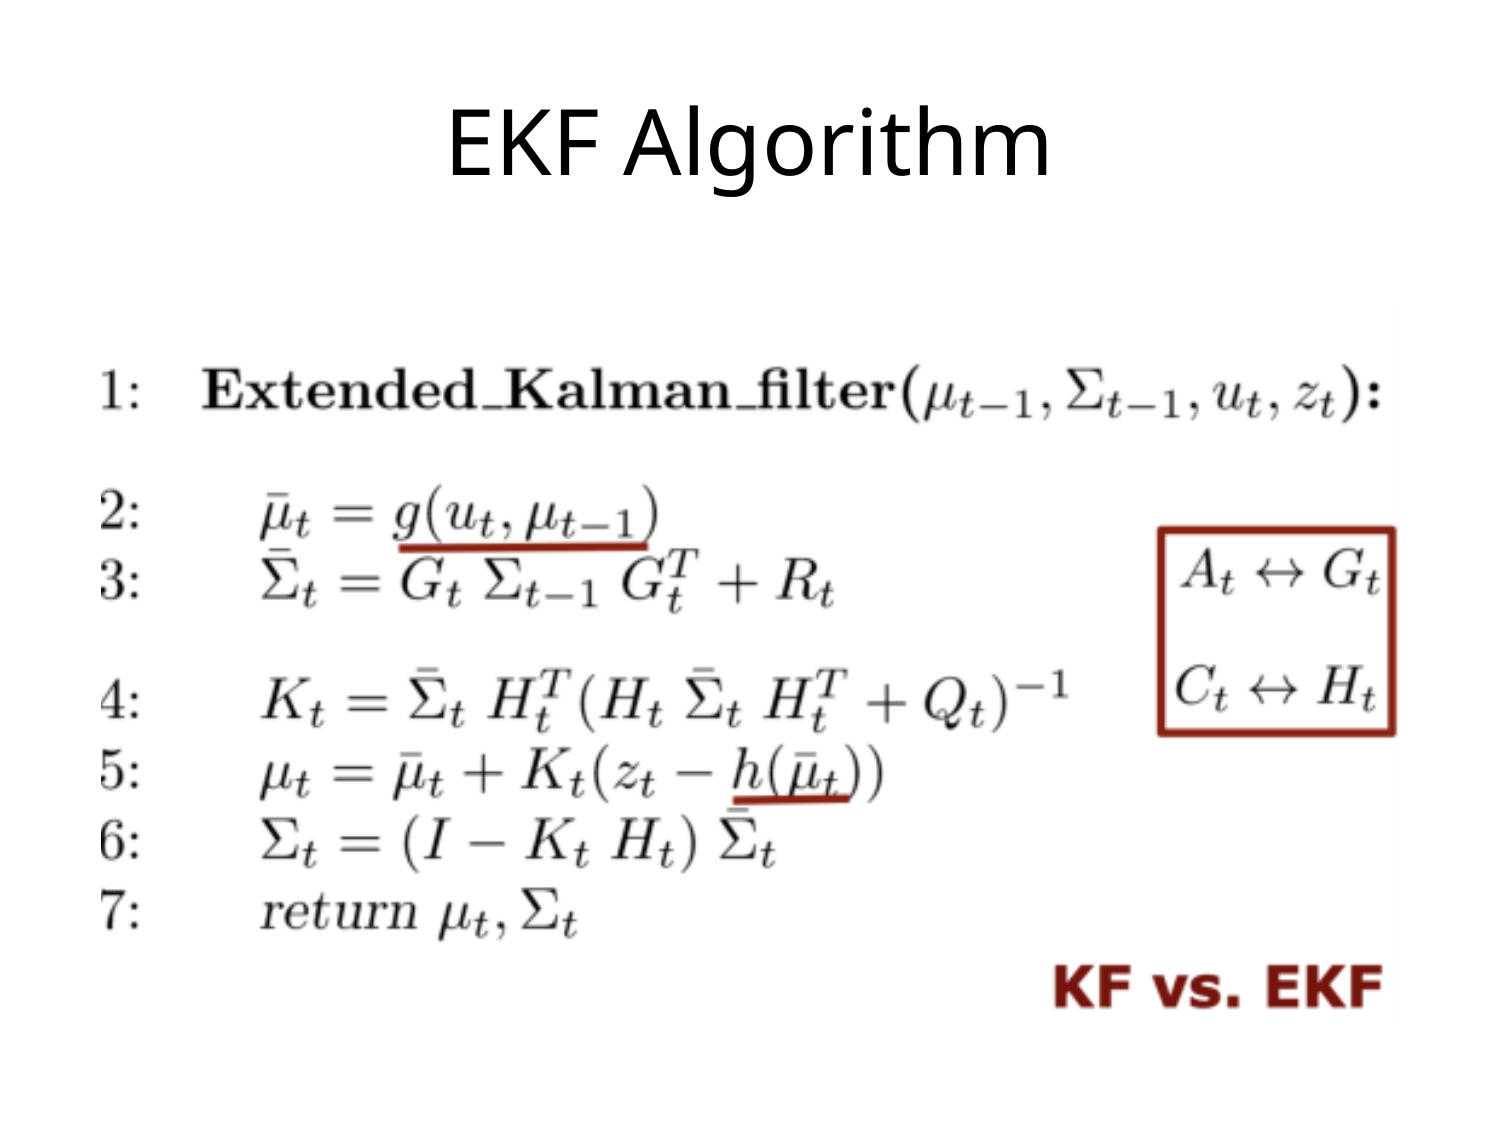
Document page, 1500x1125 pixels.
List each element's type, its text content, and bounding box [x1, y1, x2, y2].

title EKF Algorithm [75, 45, 1425, 233]
picture [100, 302, 1400, 1024]
